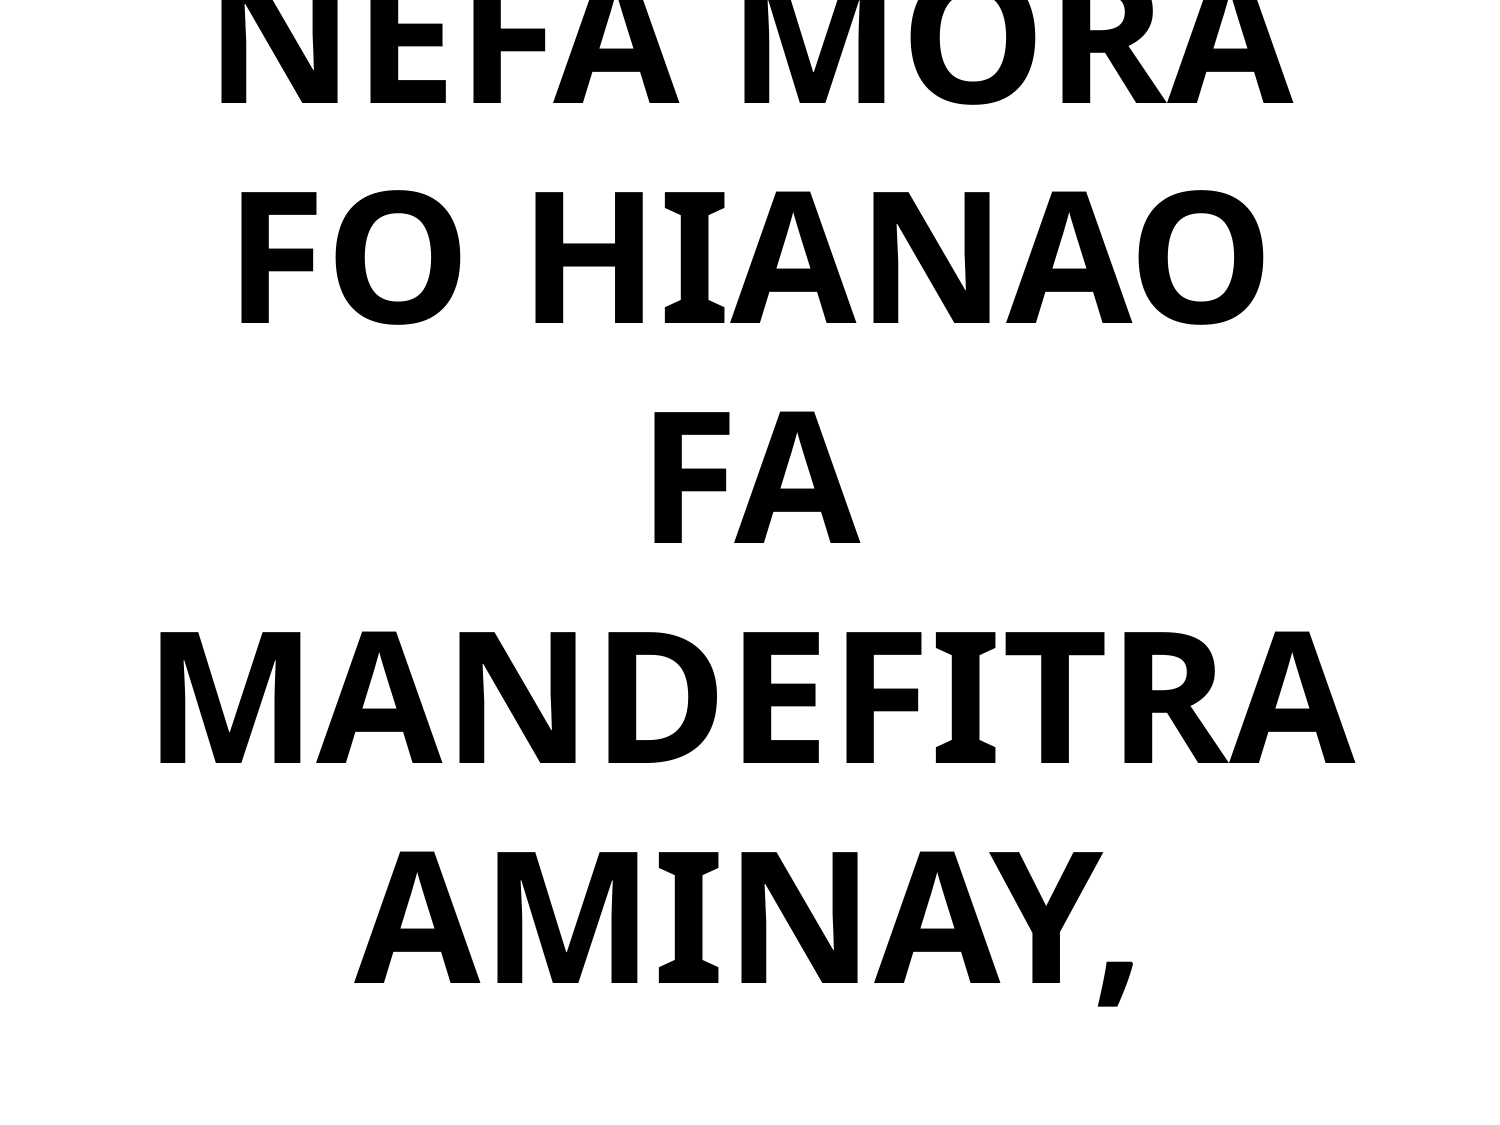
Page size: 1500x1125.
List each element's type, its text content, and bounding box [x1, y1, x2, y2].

title NEFA MORA FO HIANAO FA MANDEFITRA AMINAY, [112, 349, 1388, 591]
